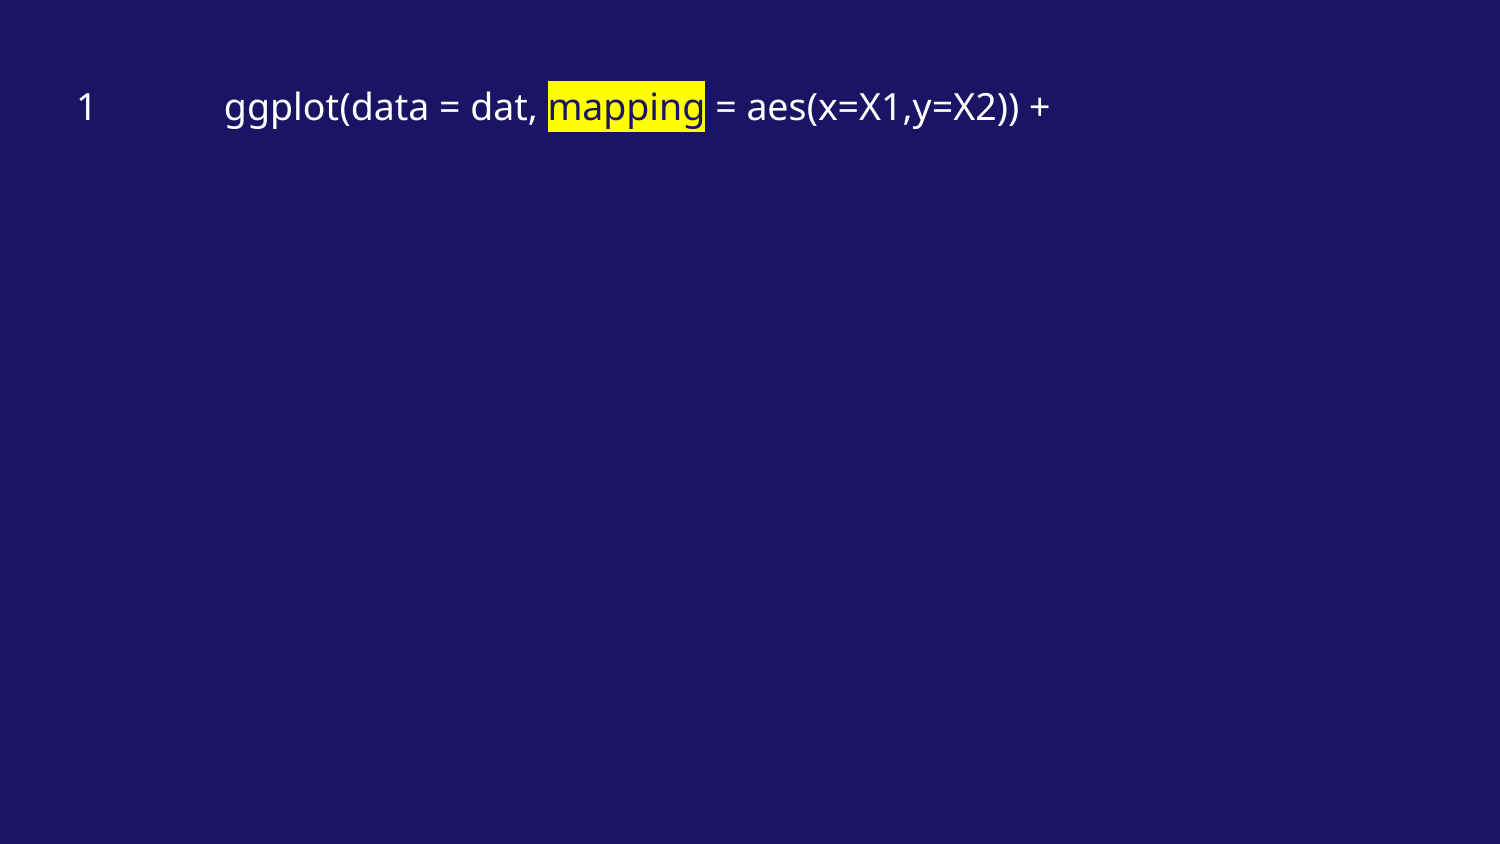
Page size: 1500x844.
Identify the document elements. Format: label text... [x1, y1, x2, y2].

subtitle 1 ggplot(data = dat, mapping = aes(x=X1,y=X2)) + [61, 35, 1326, 577]
